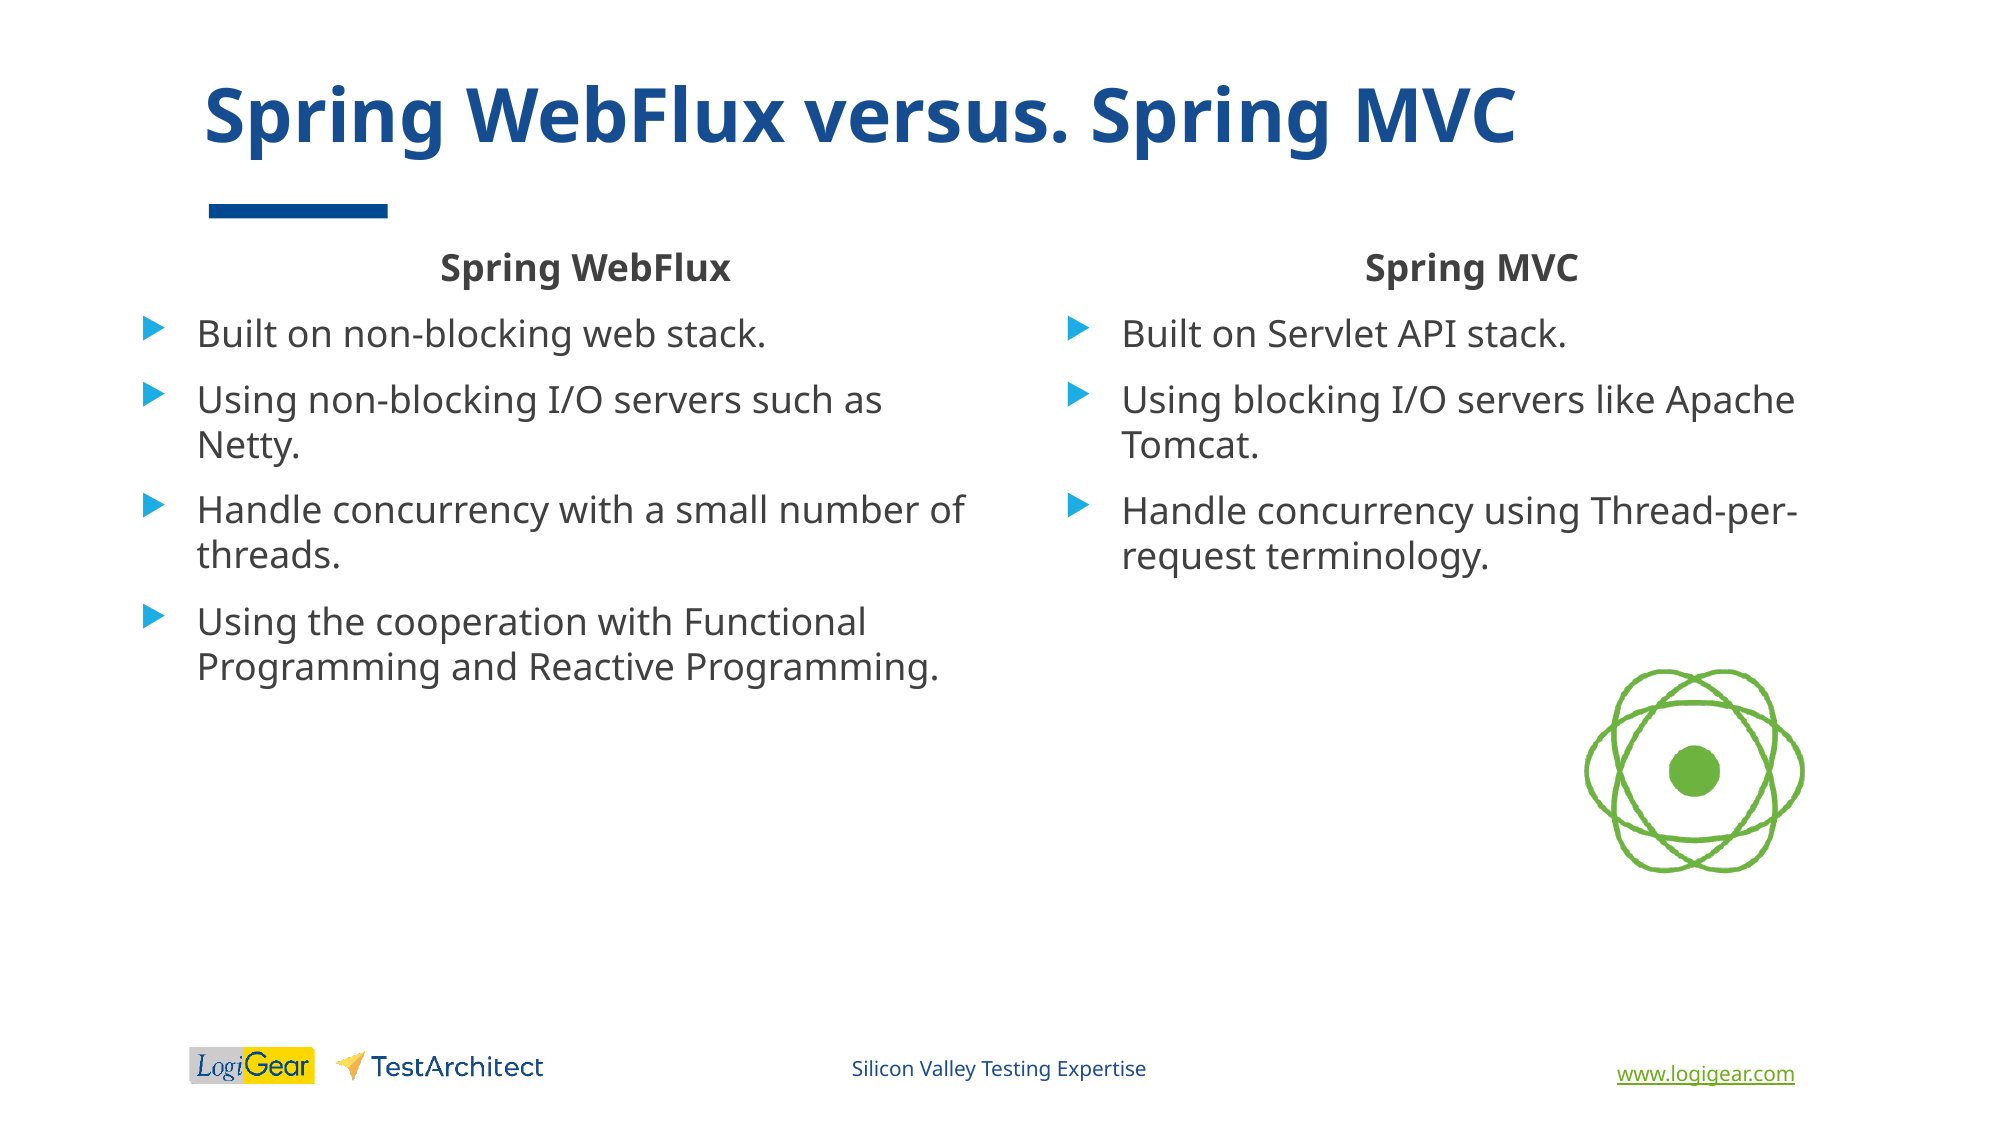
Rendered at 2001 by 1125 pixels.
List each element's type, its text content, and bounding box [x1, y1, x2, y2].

list Spring MVC Built on Servlet API stack. Using blocking I/O servers like Apache Tomcat. Handle concurrency using Thread-per-request terminology. [1050, 236, 1924, 797]
picture [335, 1051, 543, 1081]
title Spring WebFlux versus. Spring MVC [189, 54, 1809, 171]
text_box Spring WebFlux Built on non-blocking web stack. Using non-blocking I/O servers such as Netty. Handle concurrency with a small number of threads. Using the cooperation with Functional Programming and Reactive Programming. [125, 236, 999, 797]
picture [1580, 656, 1809, 885]
picture [189, 1047, 315, 1085]
